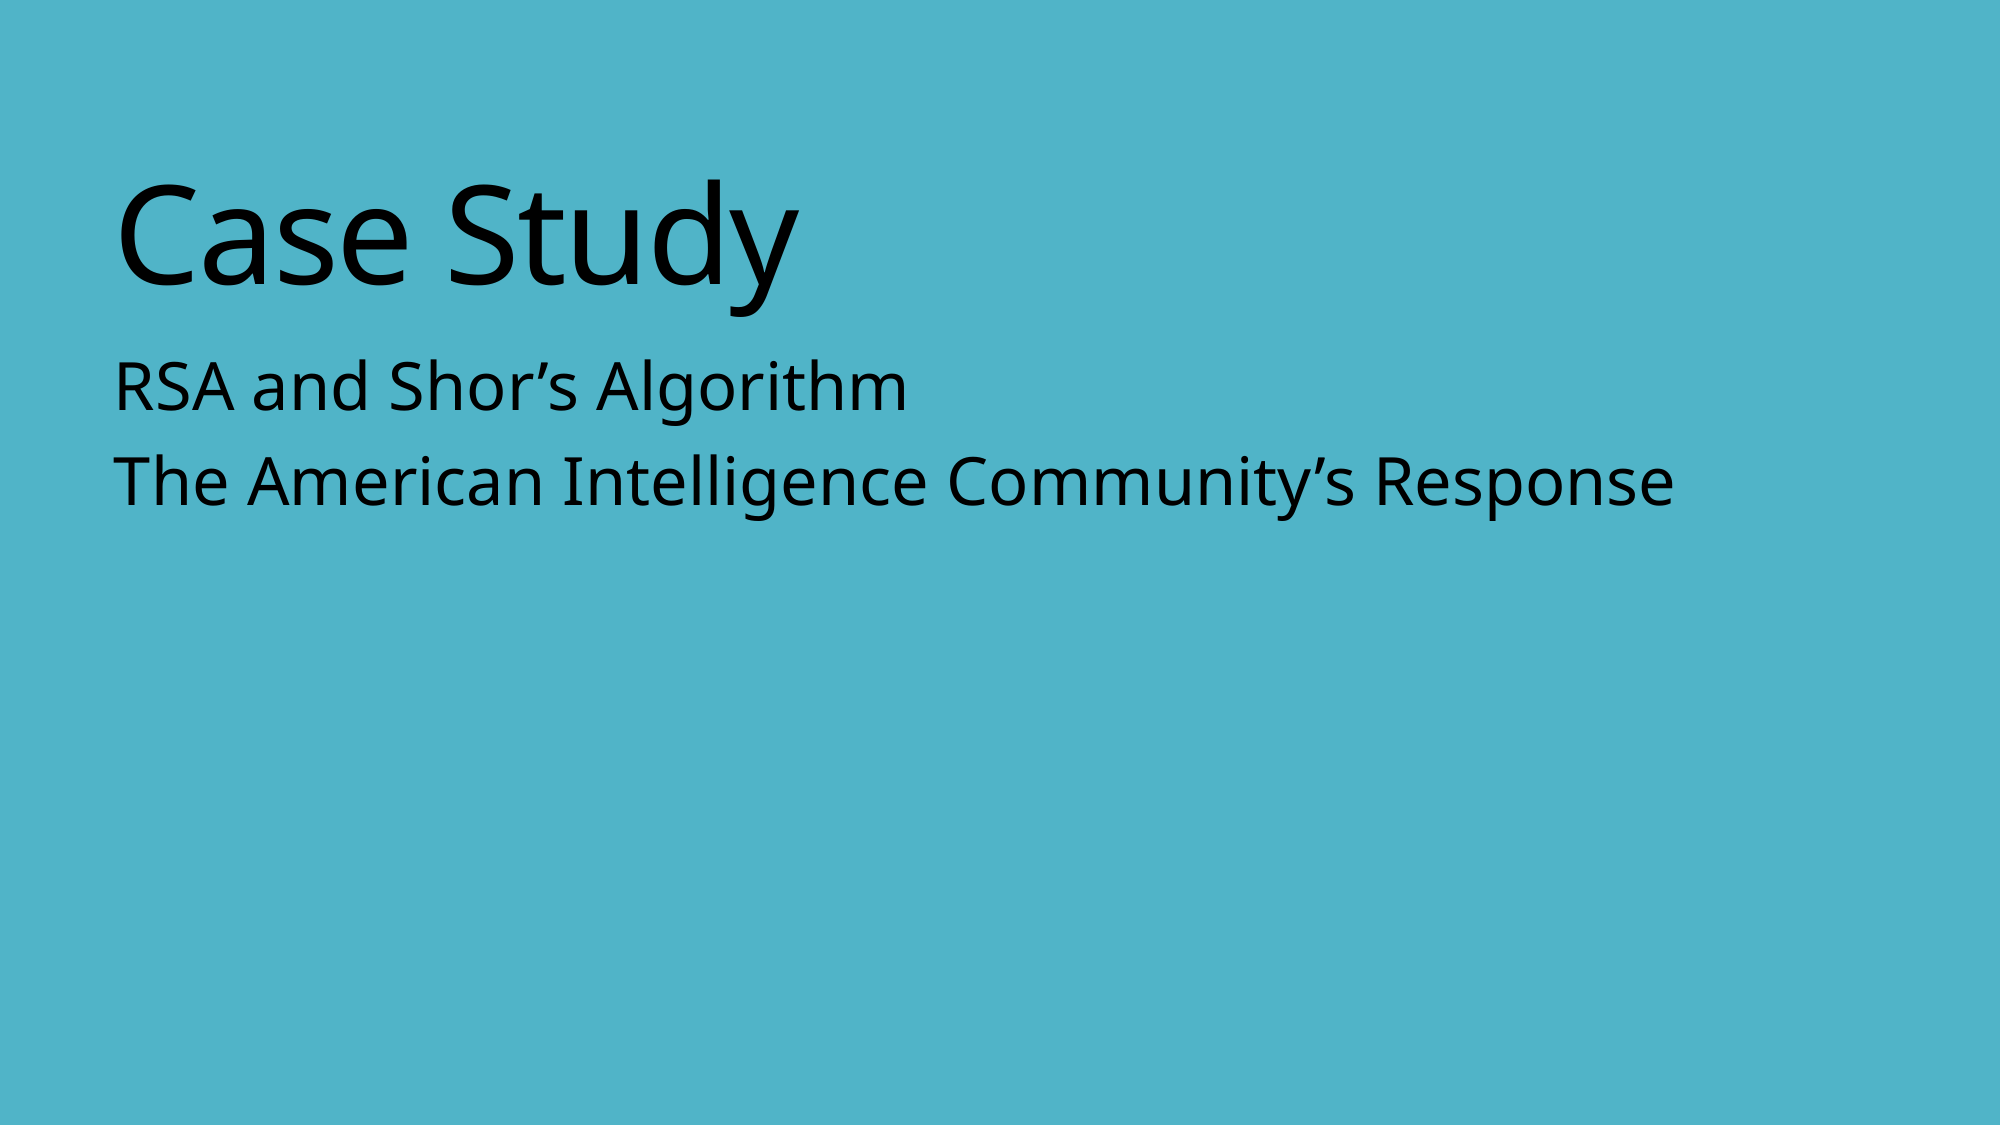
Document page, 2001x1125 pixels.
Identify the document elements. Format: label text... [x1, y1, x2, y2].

subtitle RSA and Shor’s Algorithm The American Intelligence Community’s Response [98, 348, 1858, 1024]
title Case Study [98, 70, 1868, 319]
